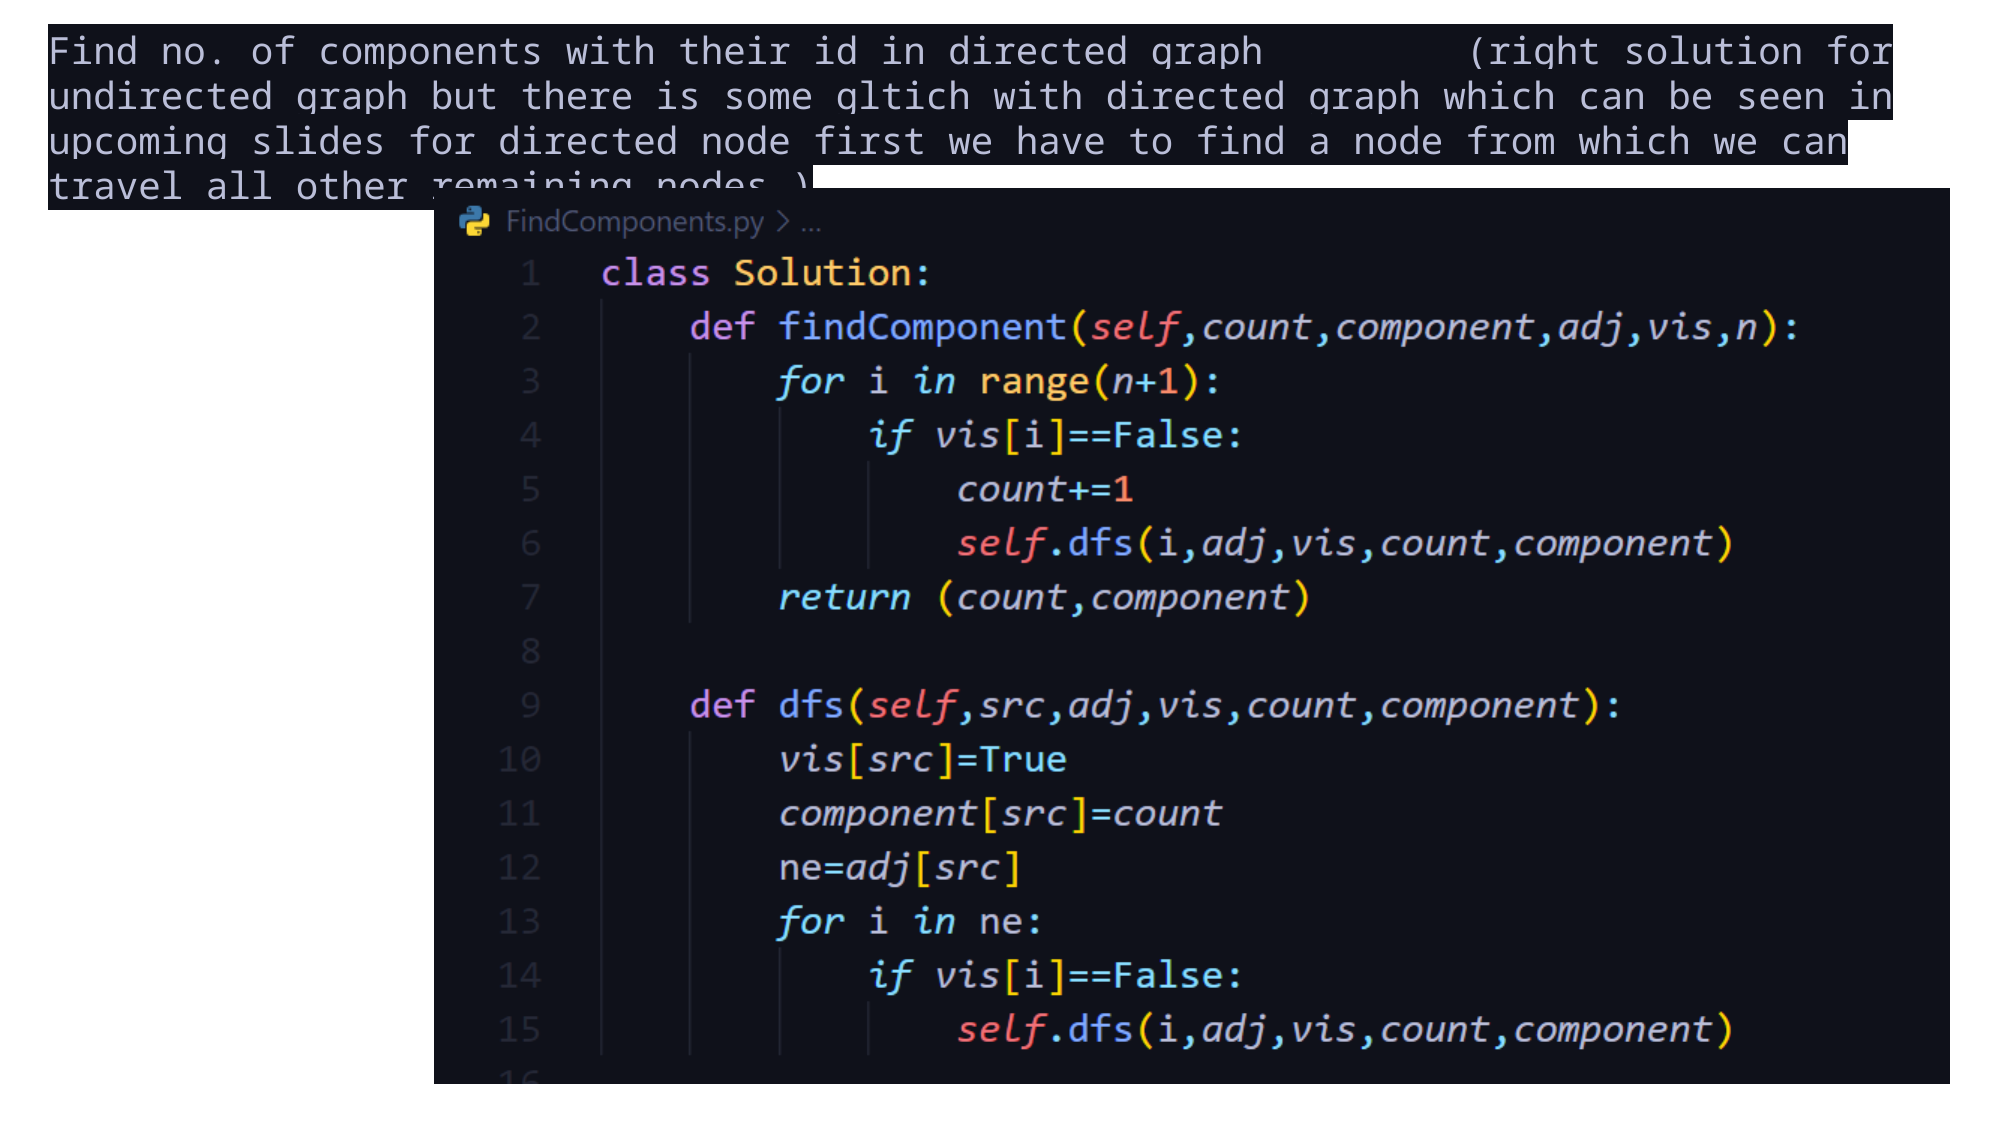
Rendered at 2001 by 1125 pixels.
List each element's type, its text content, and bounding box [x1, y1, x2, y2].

text_box Find no. of components with their id in directed graph (right solution for undirected graph but there is some gltich with directed graph which can be seen in upcoming slides for directed node first we have to find a node from which we can travel all other remaining nodes ) [33, 19, 1950, 215]
picture [434, 188, 1950, 1084]
